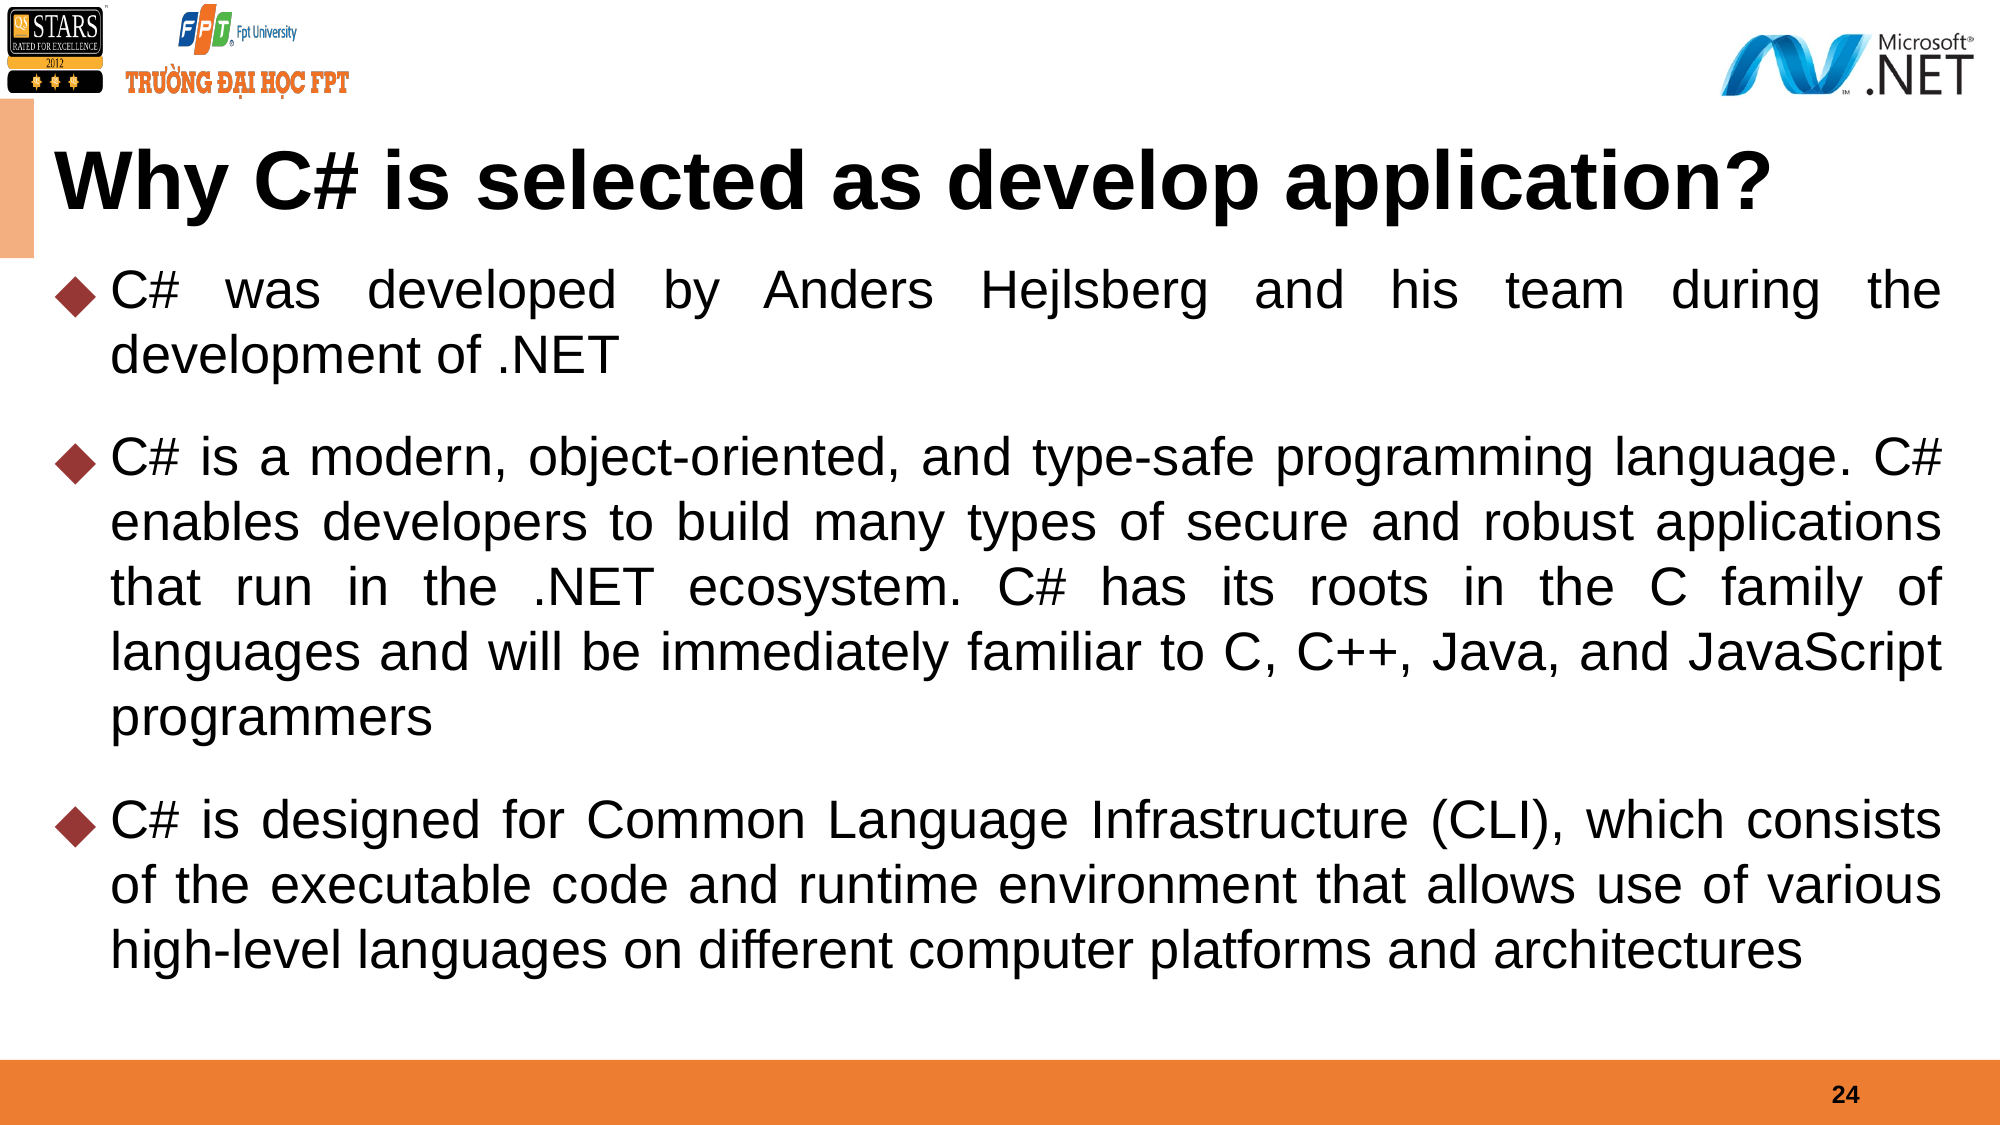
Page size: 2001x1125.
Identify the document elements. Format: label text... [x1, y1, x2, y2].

text_box C# was developed by Anders Hejlsberg and his team during the development of .NET C# is a modern, object-oriented, and type-safe programming language. C# enables developers to build many types of secure and robust applications that run in the .NET ecosystem. C# has its roots in the C family of languages and will be immediately familiar to C, C++, Java, and JavaScript programmers C# is designed for Common Language Infrastructure (CLI), which consists of the executable code and runtime environment that allows use of various high-level languages on different computer platforms and architectures [39, 246, 1961, 987]
picture [1685, 0, 2001, 129]
slide_number 24 [1424, 1063, 1875, 1123]
picture [7, 4, 349, 99]
title Why C# is selected as develop application? [39, 140, 1906, 225]
